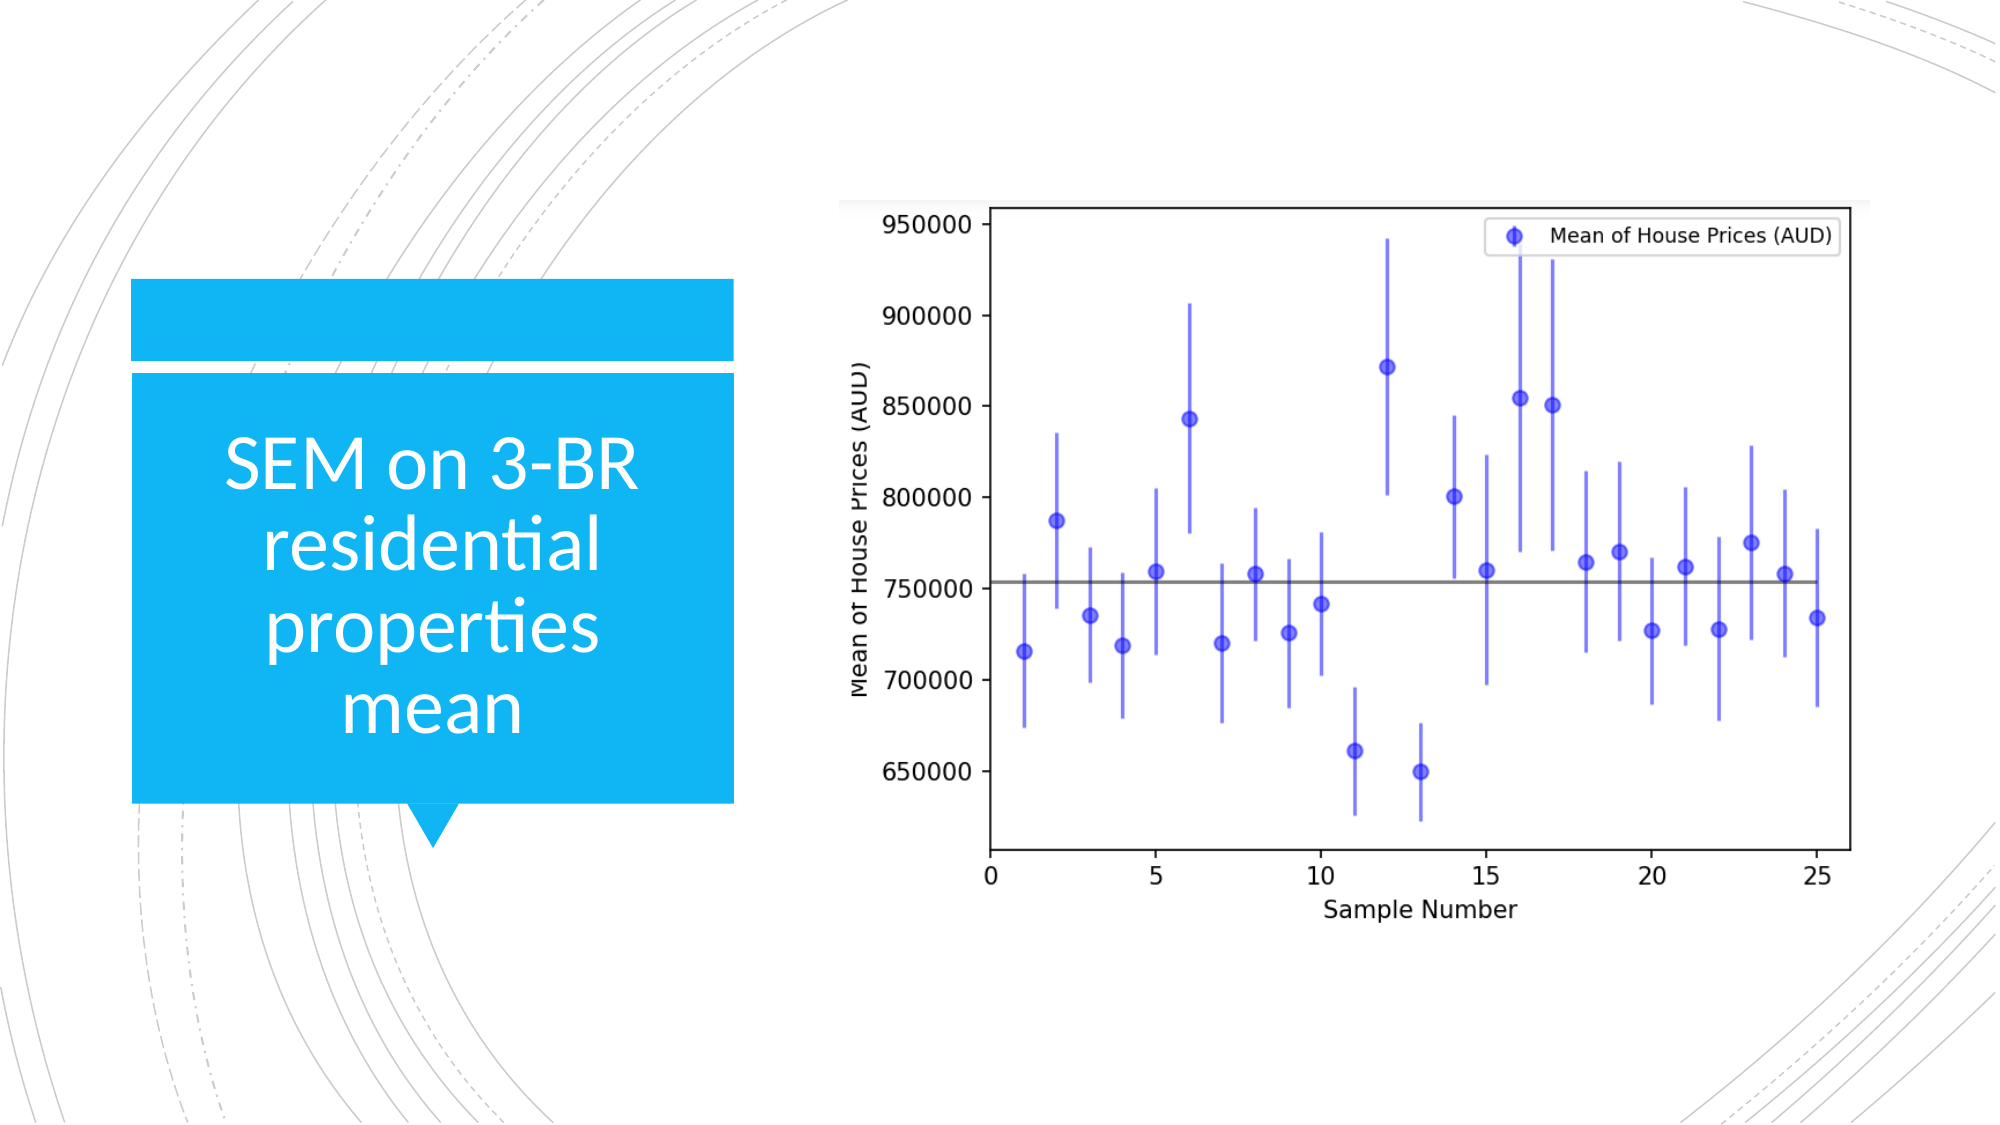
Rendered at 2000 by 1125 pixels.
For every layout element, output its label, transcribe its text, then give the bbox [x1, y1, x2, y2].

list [839, 200, 1870, 924]
title SEM on 3-BR residential properties mean [145, 385, 720, 789]
